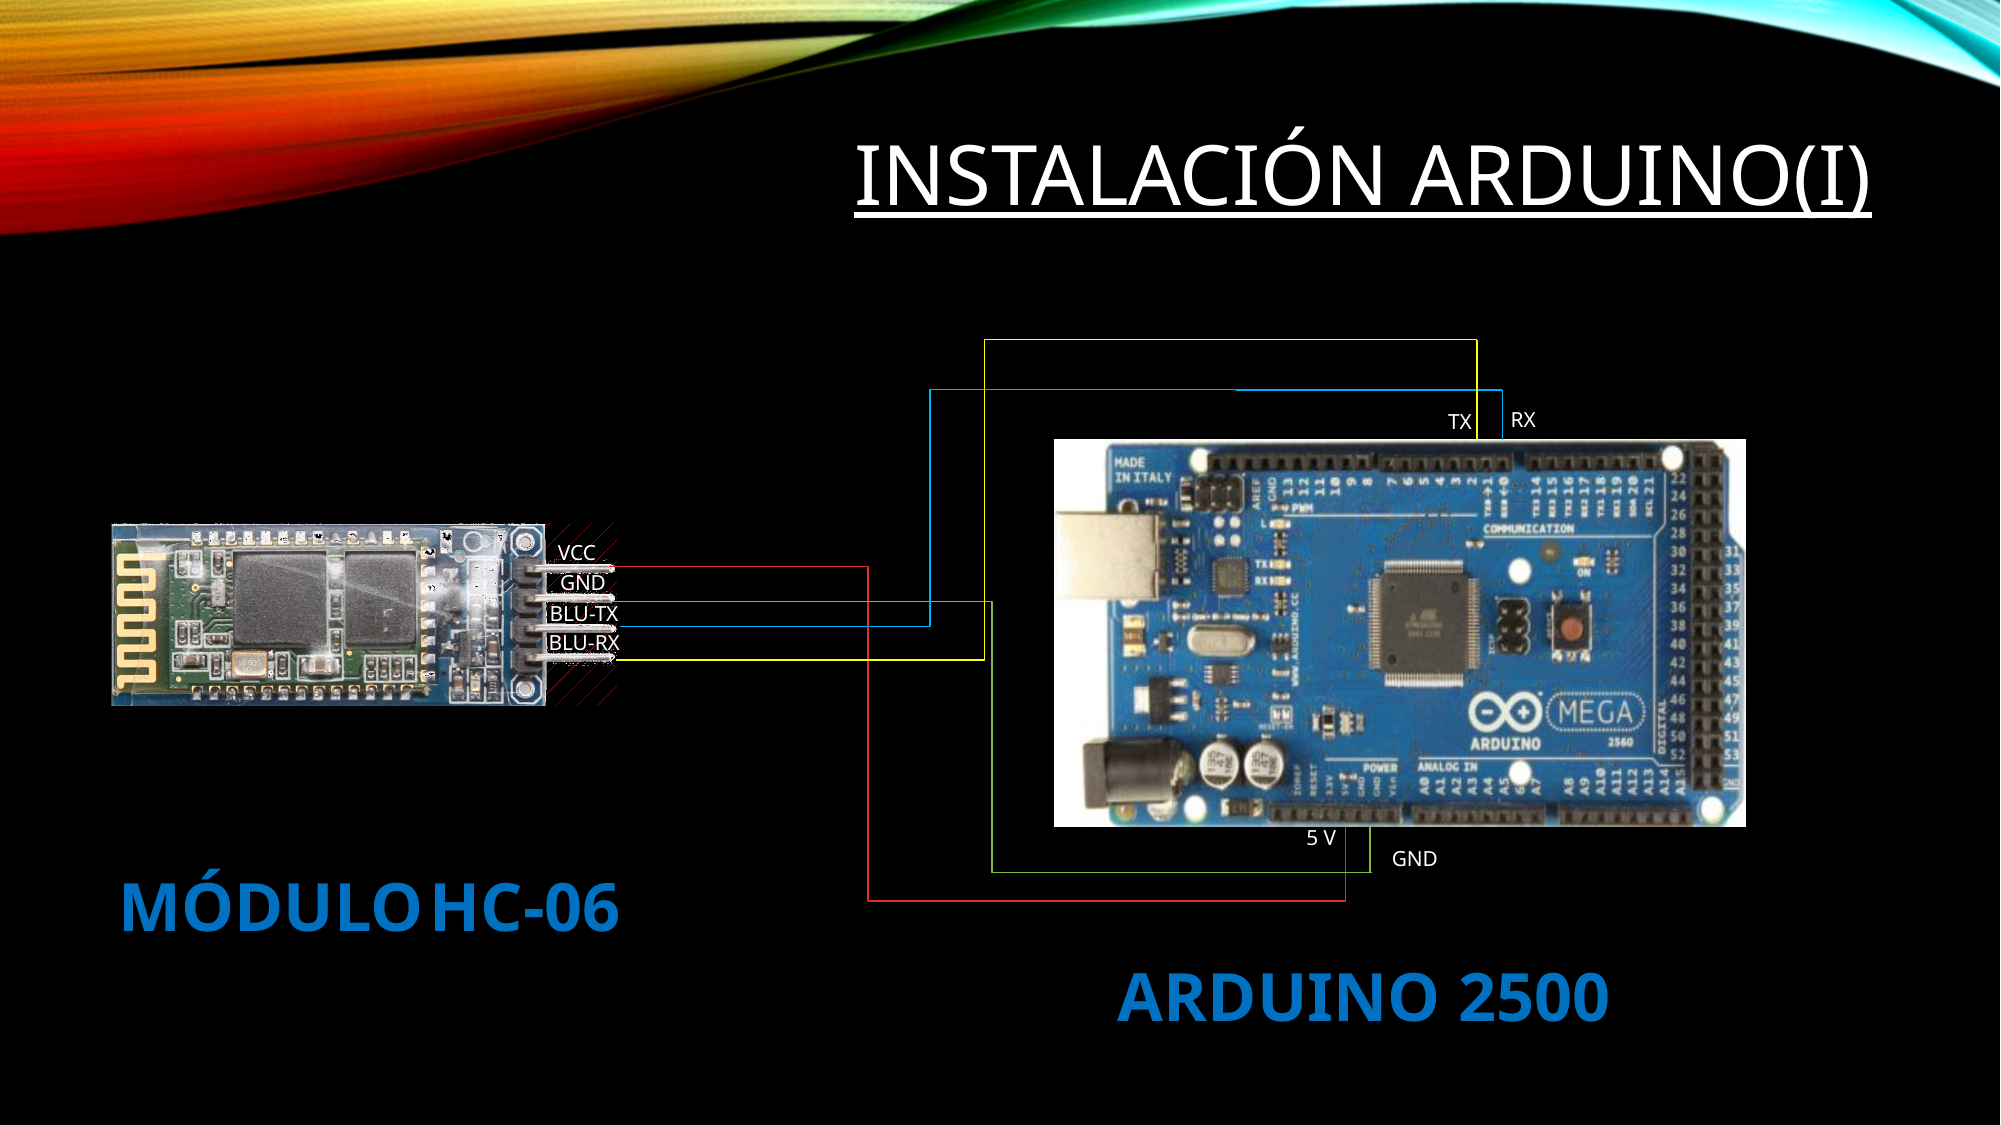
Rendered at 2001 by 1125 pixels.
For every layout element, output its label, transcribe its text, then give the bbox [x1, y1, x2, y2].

text_box TX [1478, 401, 1487, 439]
title INSTALACIón ARDUINO(I) [474, 72, 1888, 285]
picture [0, 0, 2000, 237]
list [111, 523, 616, 706]
text_box RX [1503, 399, 1551, 439]
text_box GND [1377, 838, 1453, 879]
text_box ARDUINO 2500 [1103, 947, 1720, 1042]
text_box MÓDULO HC-06 [103, 856, 637, 952]
text_box TX [1433, 401, 1476, 439]
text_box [611, 601, 1373, 873]
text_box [608, 566, 1126, 902]
text_box RX [1495, 399, 1501, 439]
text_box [616, 339, 1353, 661]
picture [1353, 439, 1746, 827]
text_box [1126, 873, 1346, 902]
